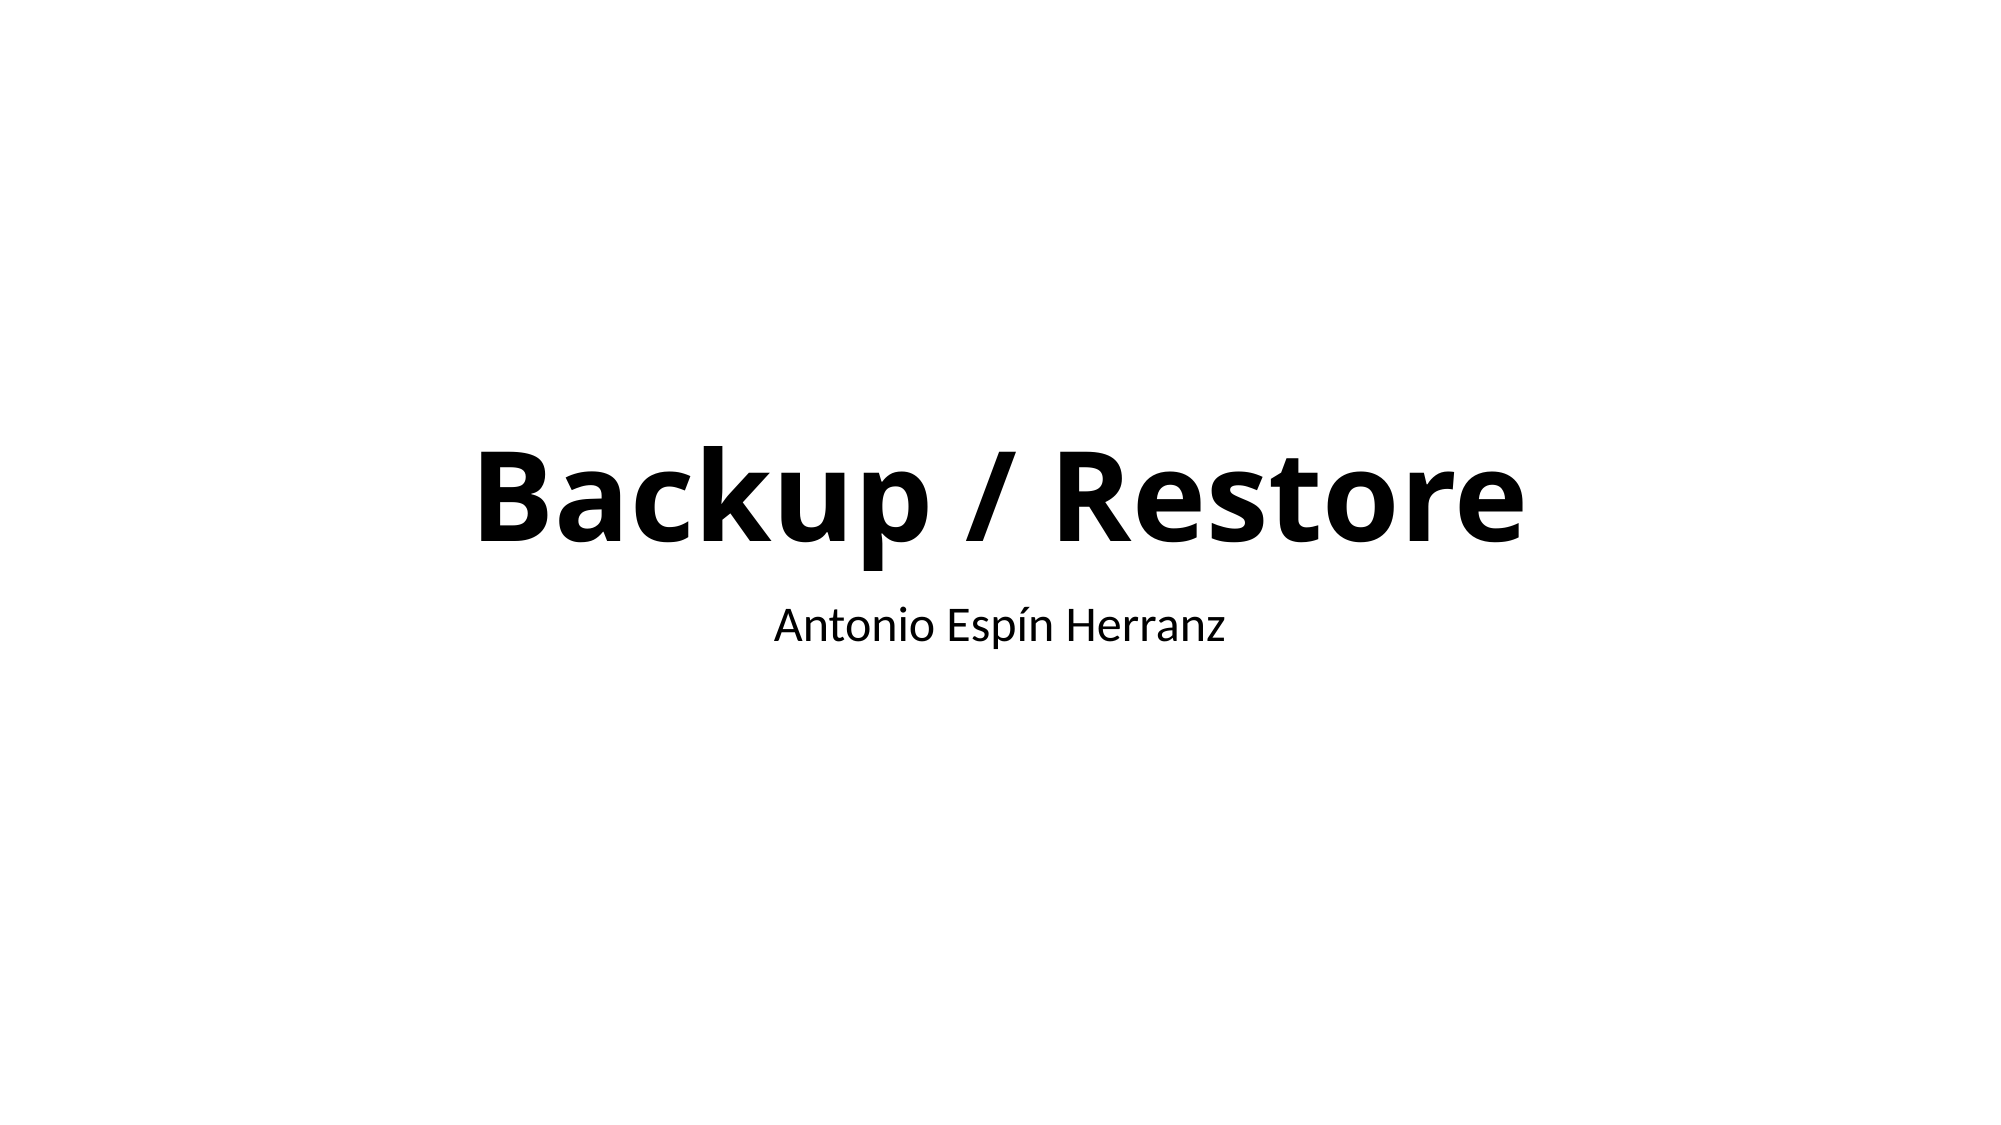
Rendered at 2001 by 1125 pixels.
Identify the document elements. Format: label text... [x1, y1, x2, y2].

title Backup / Restore [249, 184, 1750, 576]
subtitle Antonio Espín Herranz [249, 590, 1750, 863]
